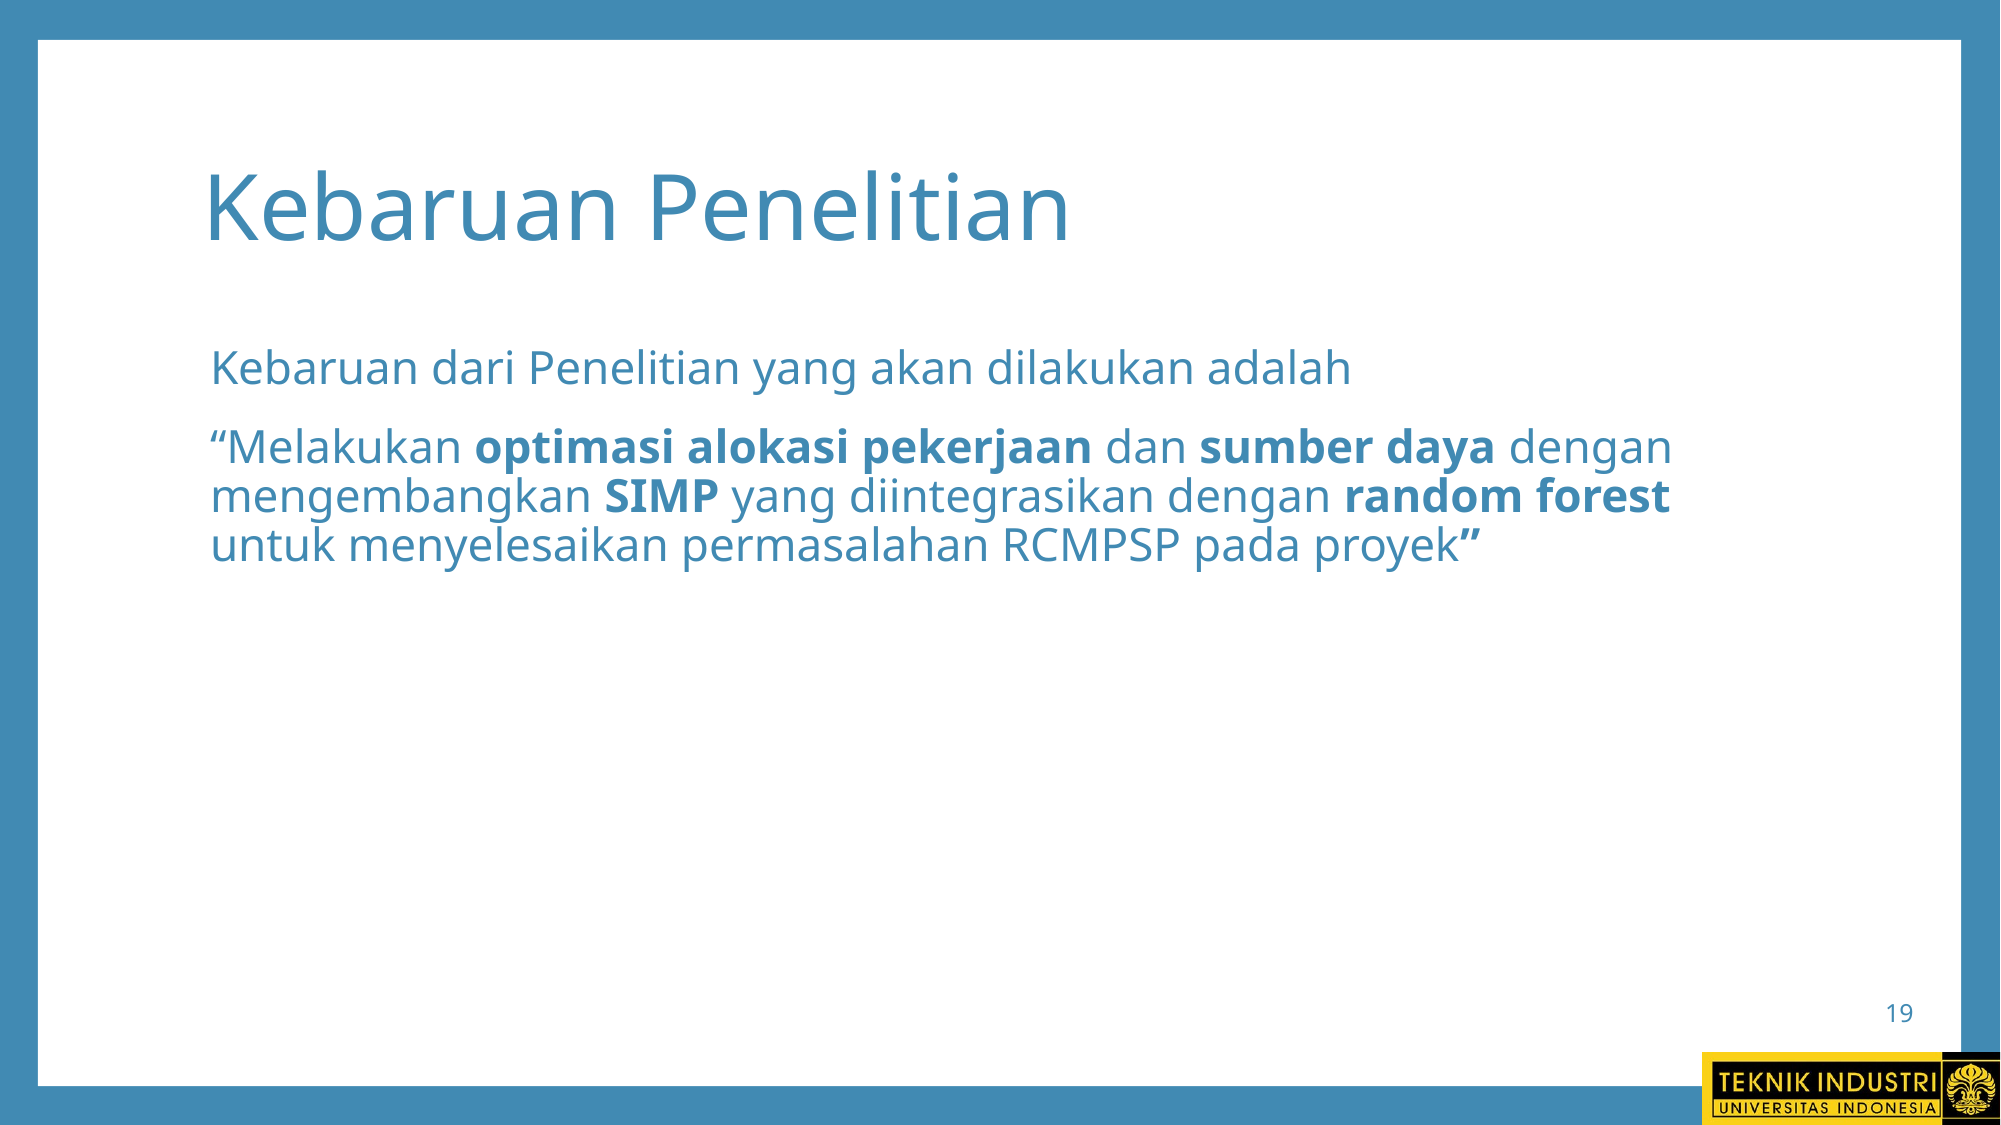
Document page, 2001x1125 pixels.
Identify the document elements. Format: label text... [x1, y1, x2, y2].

picture [1702, 1052, 2001, 1125]
slide_number 19 [1863, 985, 1929, 1045]
title Kebaruan Penelitian [187, 99, 1808, 323]
list Kebaruan dari Penelitian yang akan dilakukan adalah “Melakukan optimasi alokasi pekerjaan dan sumber daya dengan mengembangkan SIMP yang diintegrasikan dengan random forest untuk menyelesaikan permasalahan RCMPSP pada proyek” [187, 337, 1808, 1000]
